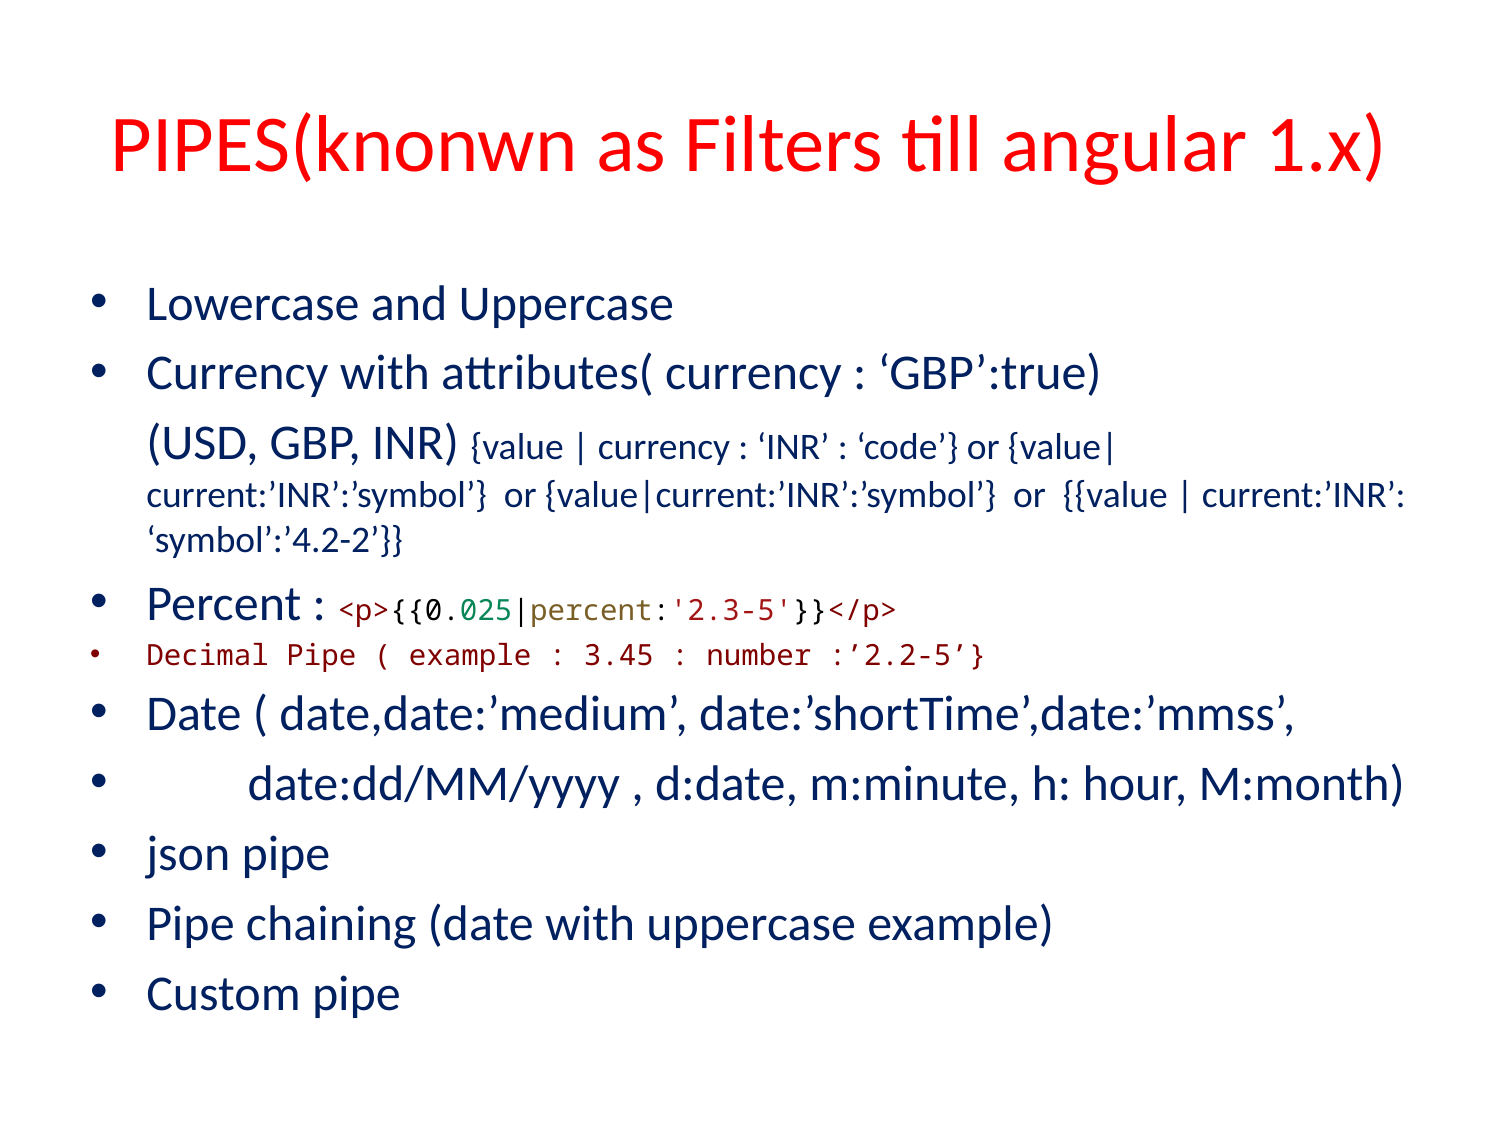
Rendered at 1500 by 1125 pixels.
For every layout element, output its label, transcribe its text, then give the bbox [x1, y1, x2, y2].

title PIPES(knonwn as Filters till angular 1.x) [75, 45, 1425, 233]
list Lowercase and Uppercase Currency with attributes( currency : ‘GBP’:true) (USD, GBP, INR) {value | currency : ‘INR’ : ‘code’} or {value|current:’INR’:’symbol’} or {value|current:’INR’:’symbol’} or {{value | current:’INR’: ‘symbol’:’4.2-2’}} Percent : <p>{{0.025|percent:'2.3-5'}}</p> Decimal Pipe ( example : 3.45 : number :’2.2-5’} Date ( date,date:’medium’, date:’shortTime’,date:’mmss’, date:dd/MM/yyyy , d:date, m:minute, h: hour, M:month) json pipe Pipe chaining (date with uppercase example) Custom pipe [75, 262, 1425, 1005]
